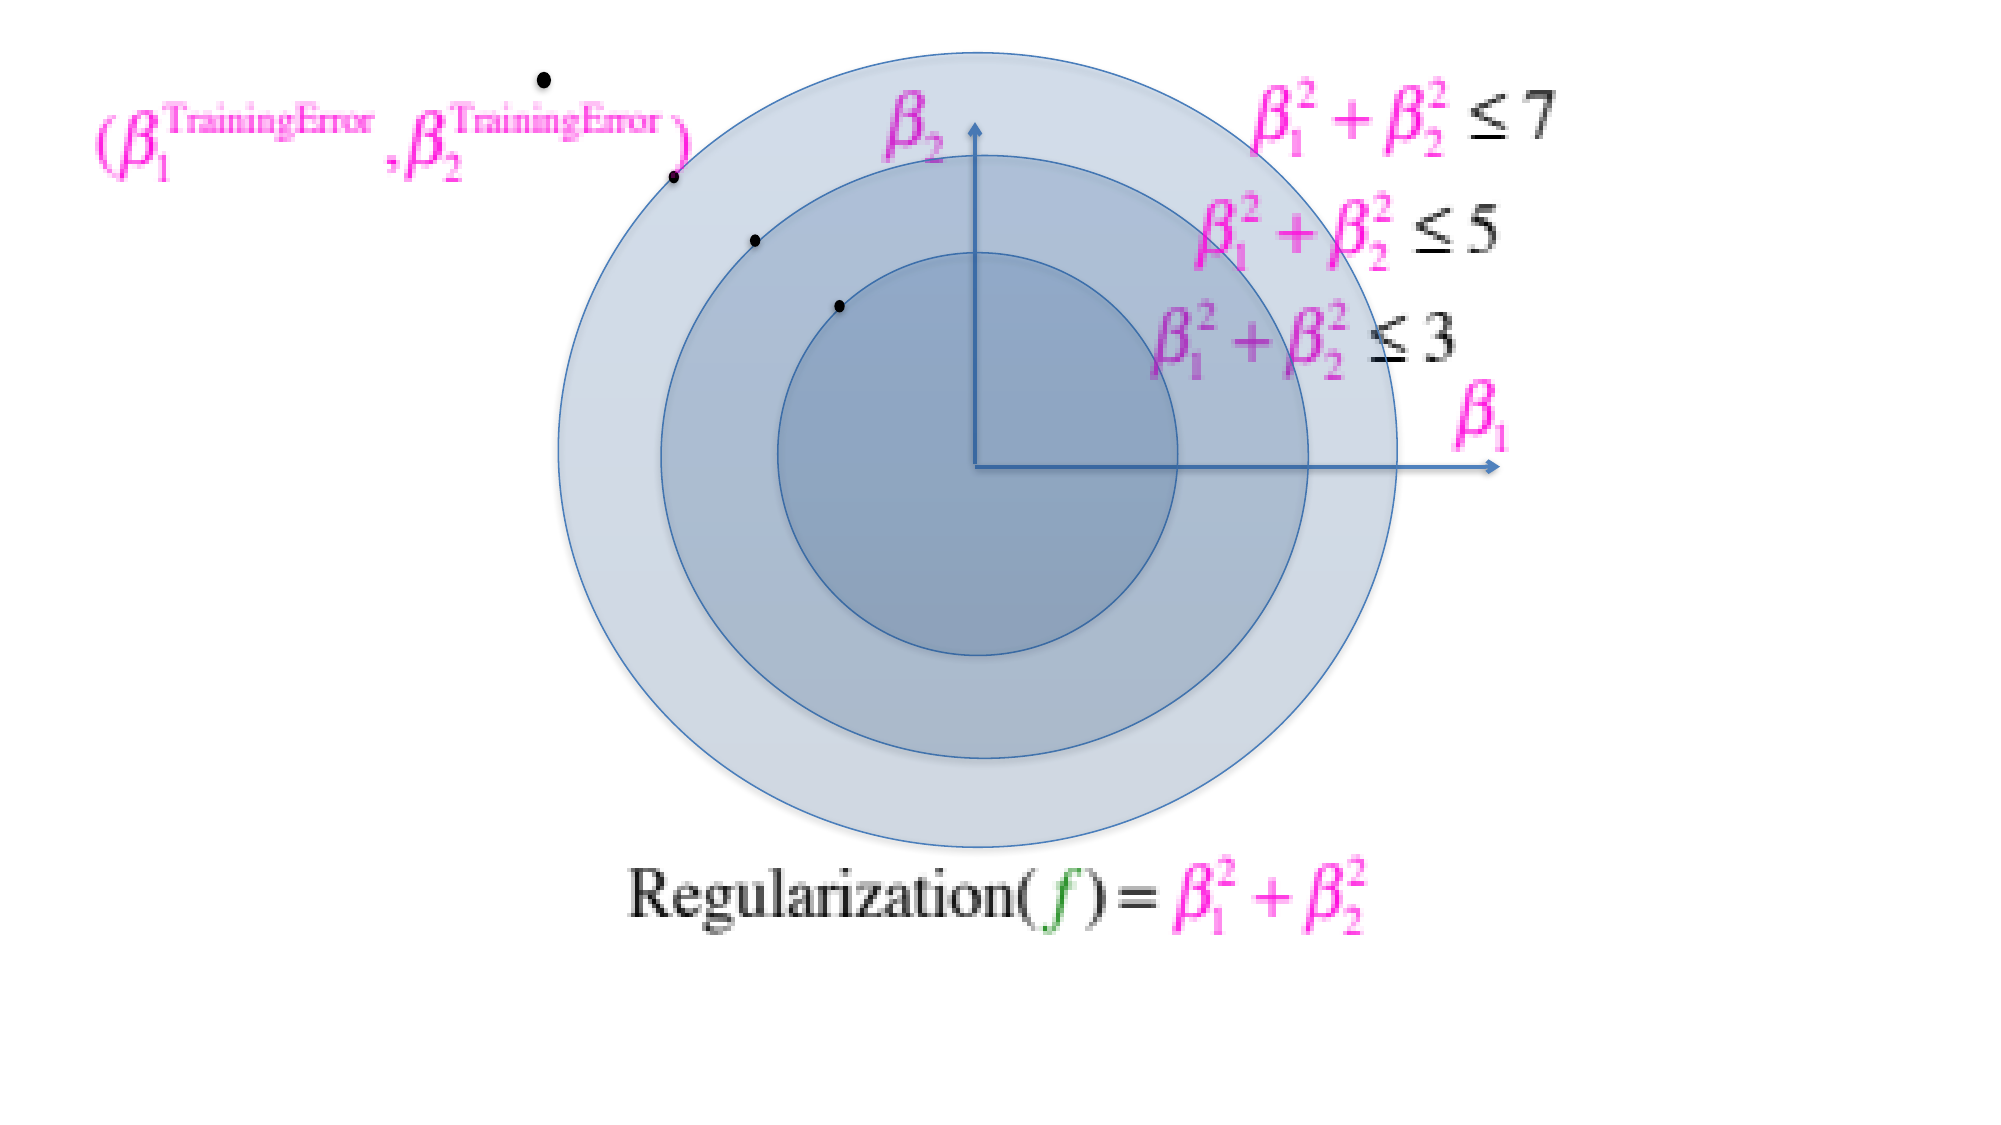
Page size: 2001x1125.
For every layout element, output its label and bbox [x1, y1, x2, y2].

text_box [557, 51, 1398, 839]
text_box [1442, 357, 1527, 458]
text_box [618, 840, 1373, 941]
text_box [749, 233, 762, 248]
text_box [873, 68, 957, 169]
text_box [1186, 177, 1506, 277]
text_box [1141, 285, 1462, 386]
text_box [833, 299, 846, 314]
text_box [87, 88, 693, 188]
text_box [1241, 63, 1562, 163]
text_box [536, 71, 552, 86]
